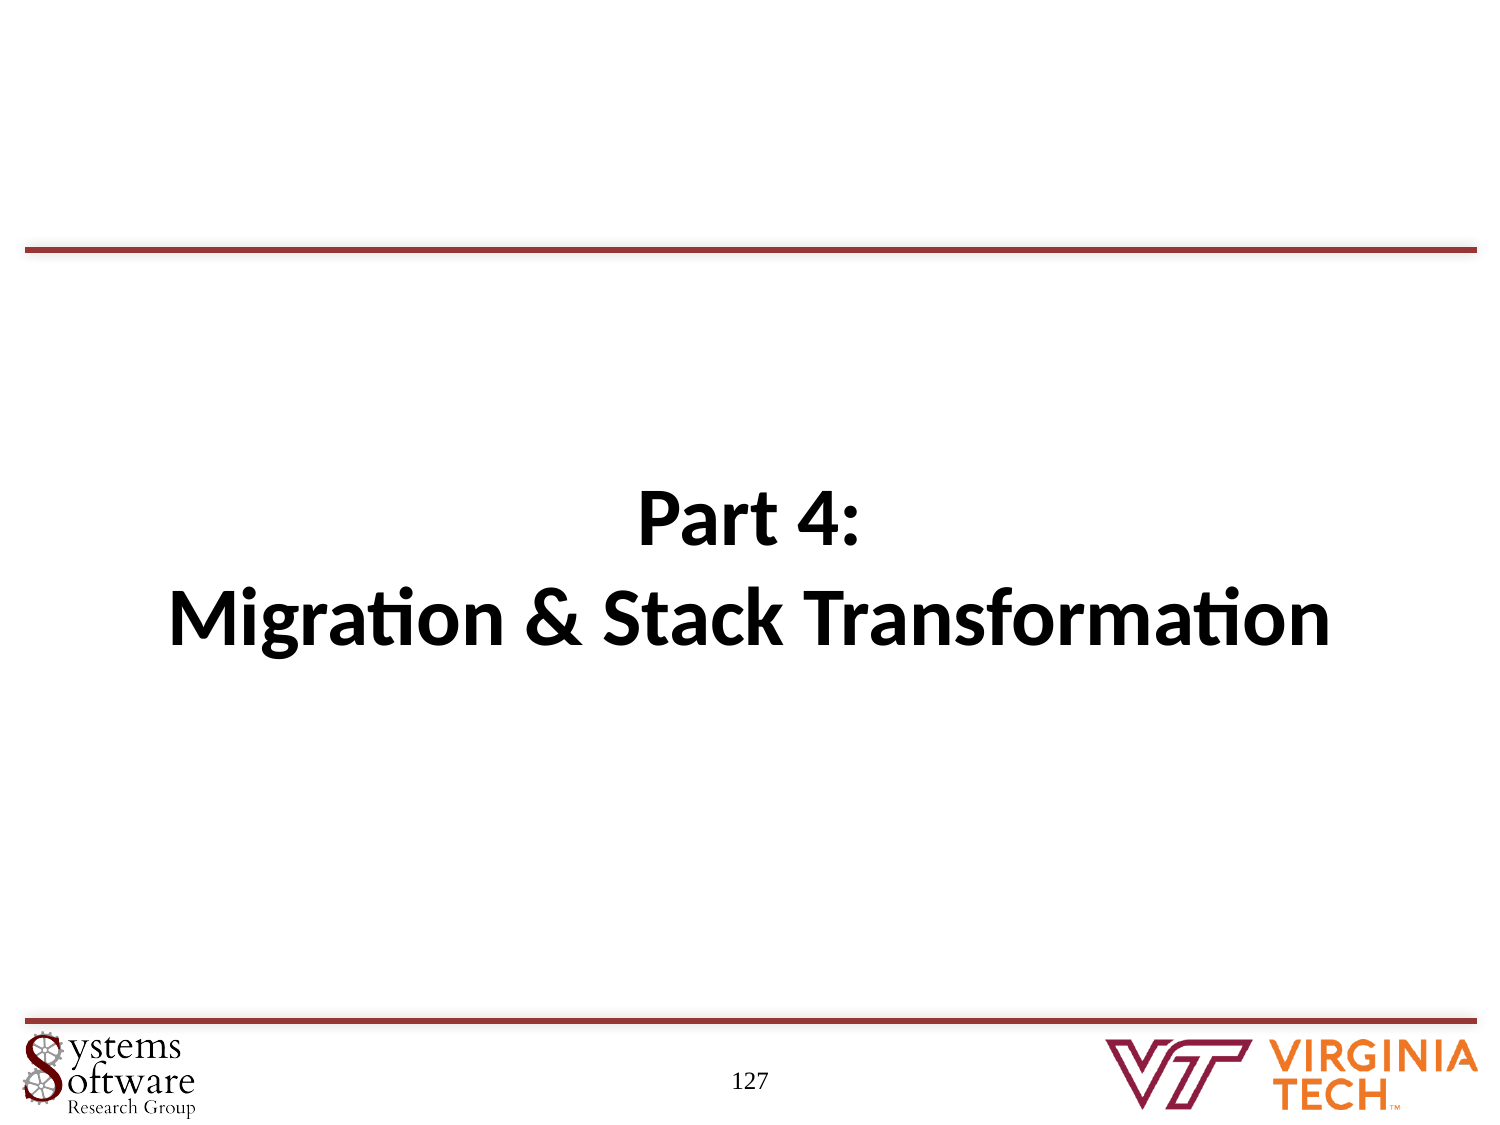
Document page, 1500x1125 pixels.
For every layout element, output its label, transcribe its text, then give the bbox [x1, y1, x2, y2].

picture [22, 1031, 195, 1119]
text_box Part 4: Migration & Stack Transformation [31, 389, 1469, 736]
picture [1105, 1039, 1478, 1110]
